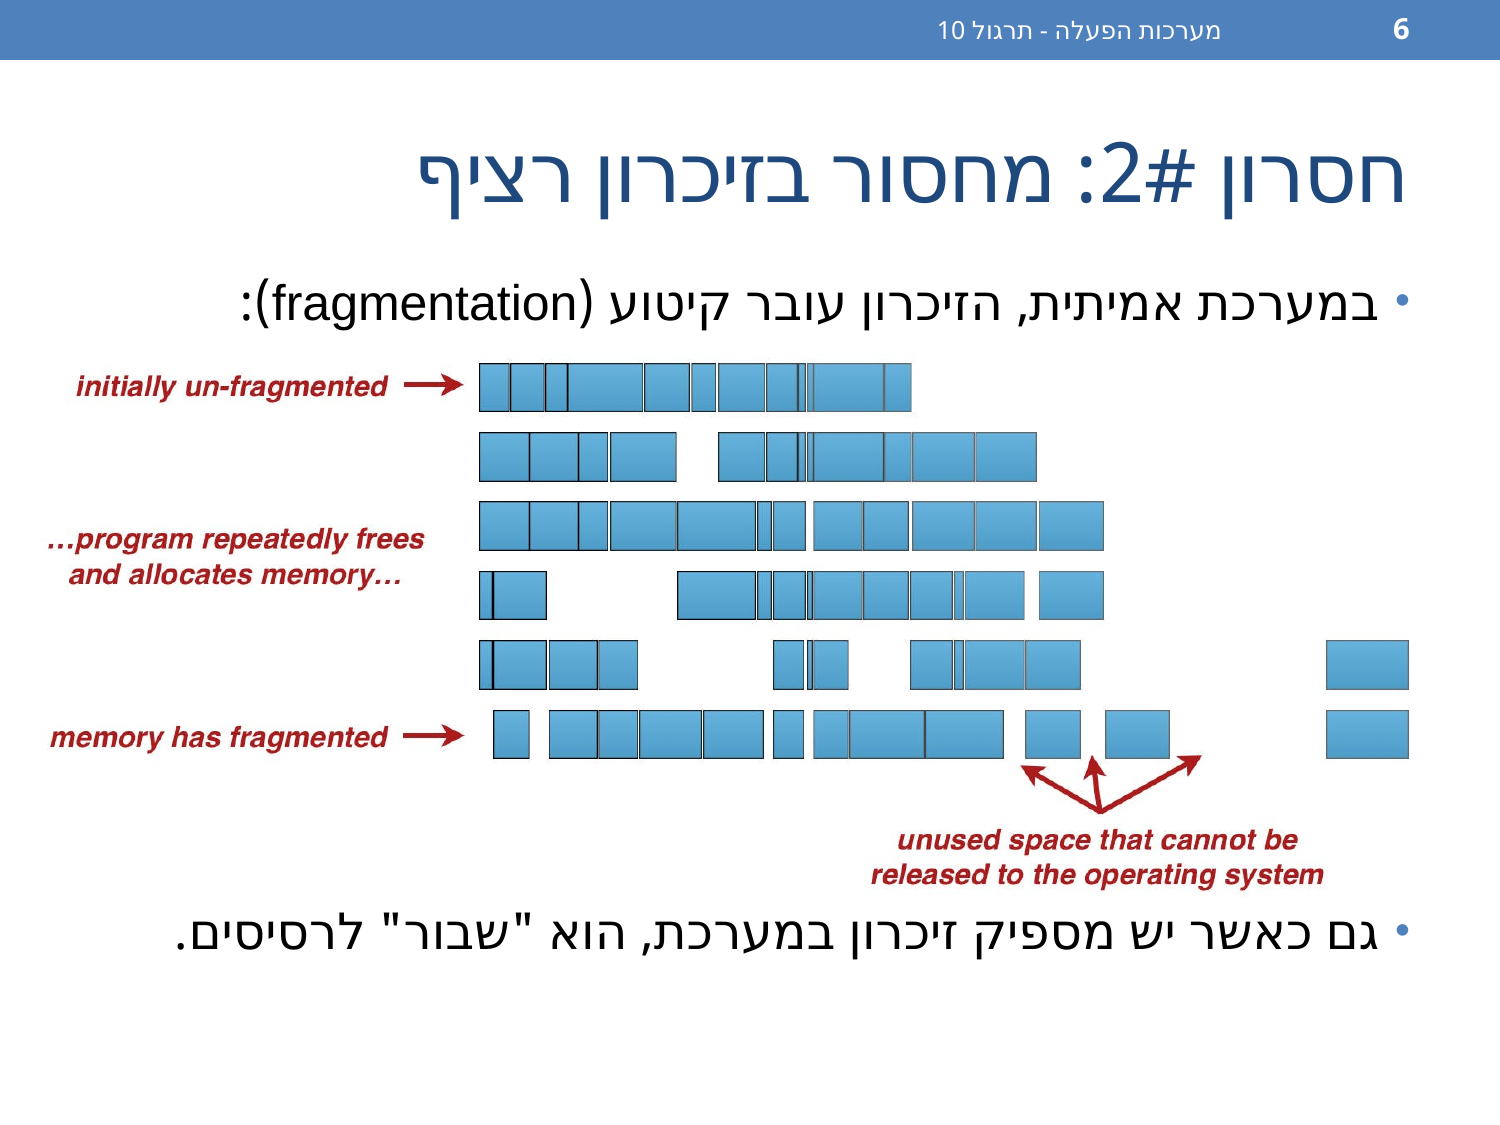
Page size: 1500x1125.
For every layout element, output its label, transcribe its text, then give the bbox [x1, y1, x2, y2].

picture [0, 353, 1500, 901]
footer מערכות הפעלה - תרגול 10 [562, 3, 1238, 57]
title חסרון 2#: מחסור בזיכרון רציף [75, 87, 1425, 250]
list במערכת אמיתית, הזיכרון עובר קיטוע (fragmentation): גם כאשר יש מספיק זיכרון במערכת, הוא "שבור" לרסיסים. [75, 262, 1425, 350]
slide_number 6 [1250, 3, 1425, 57]
list במערכת אמיתית, הזיכרון עובר קיטוע (fragmentation): גם כאשר יש מספיק זיכרון במערכת, הוא "שבור" לרסיסים. [75, 908, 1425, 1063]
